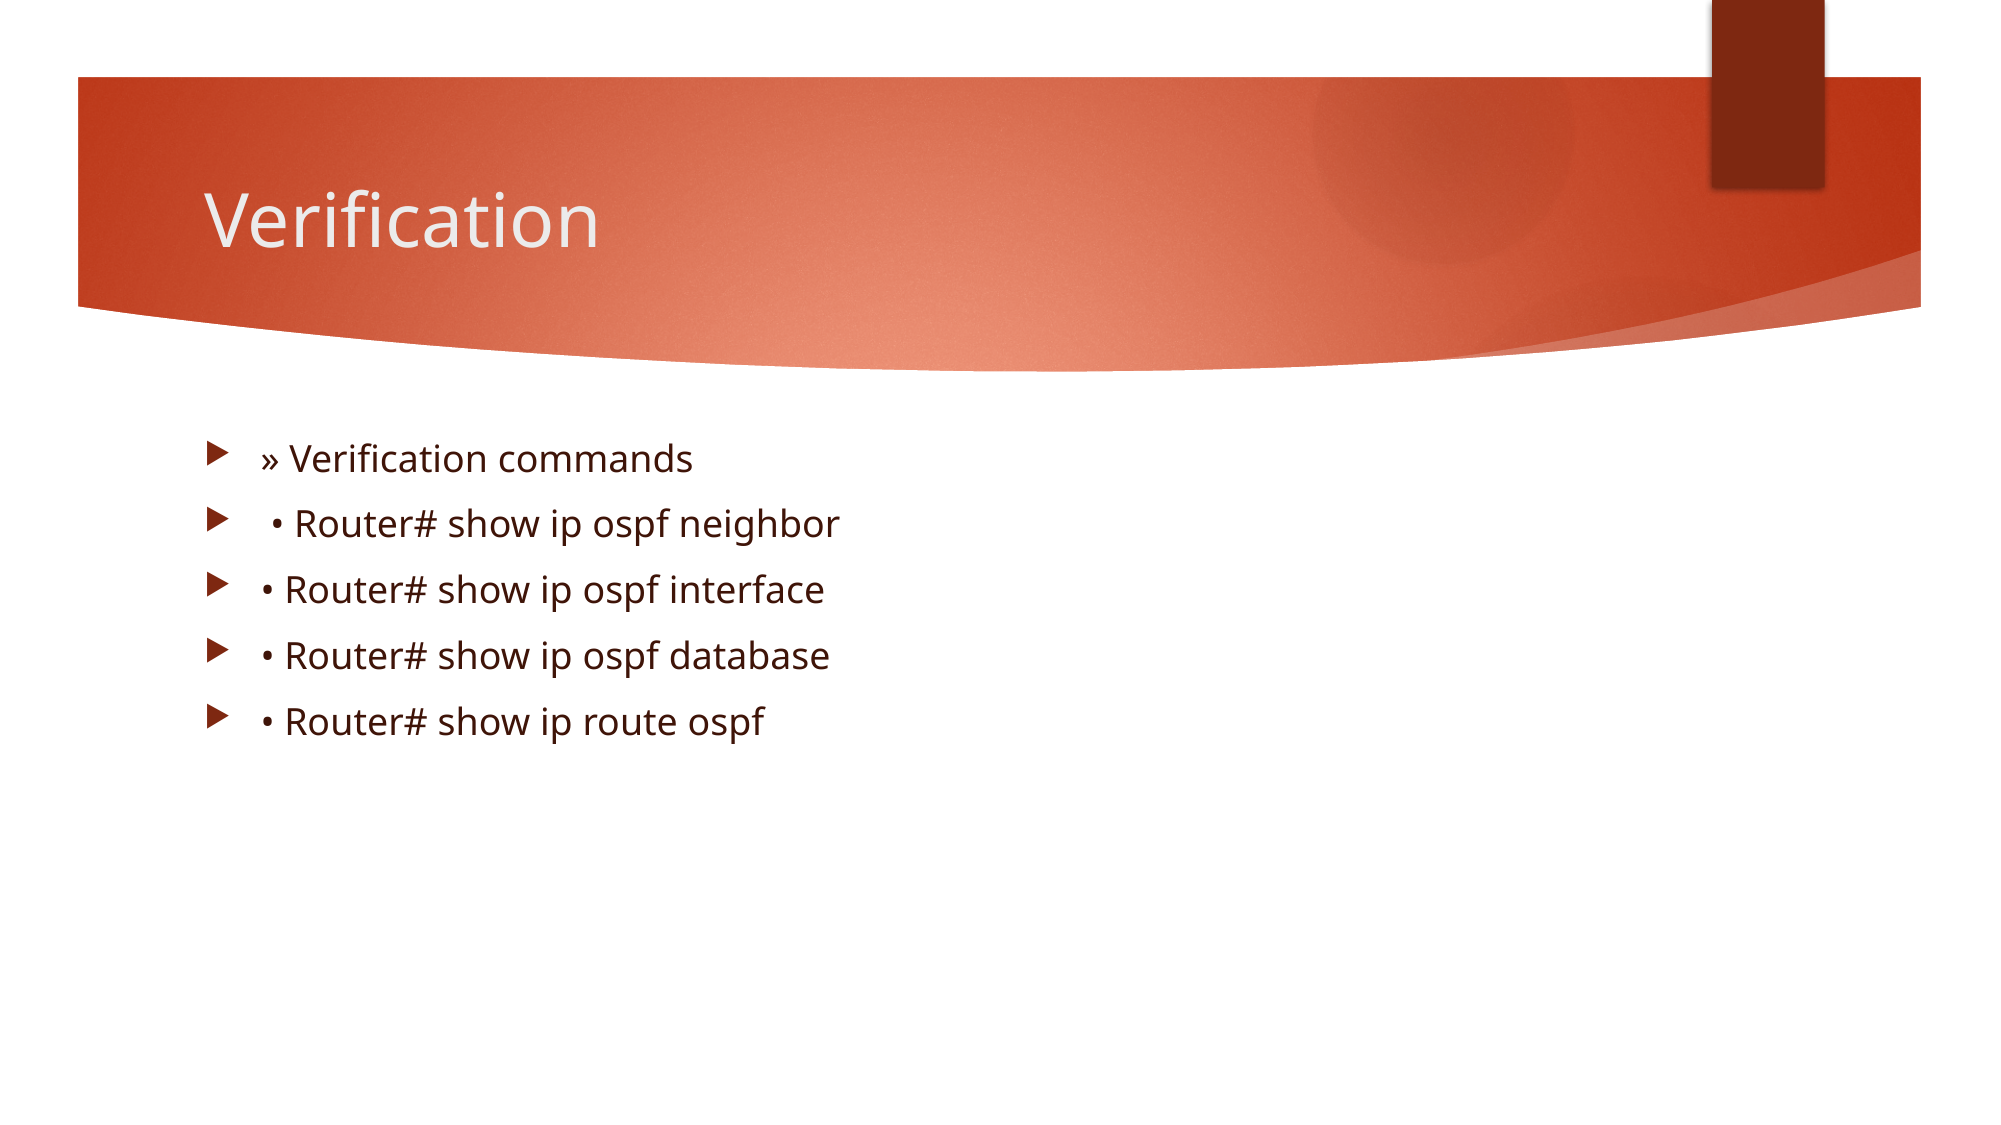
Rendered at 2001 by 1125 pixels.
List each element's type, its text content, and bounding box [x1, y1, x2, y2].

title Verification [189, 159, 1627, 276]
list » Verification commands • Router# show ip ospf neighbor • Router# show ip ospf interface • Router# show ip ospf database • Router# show ip route ospf [189, 427, 1638, 988]
